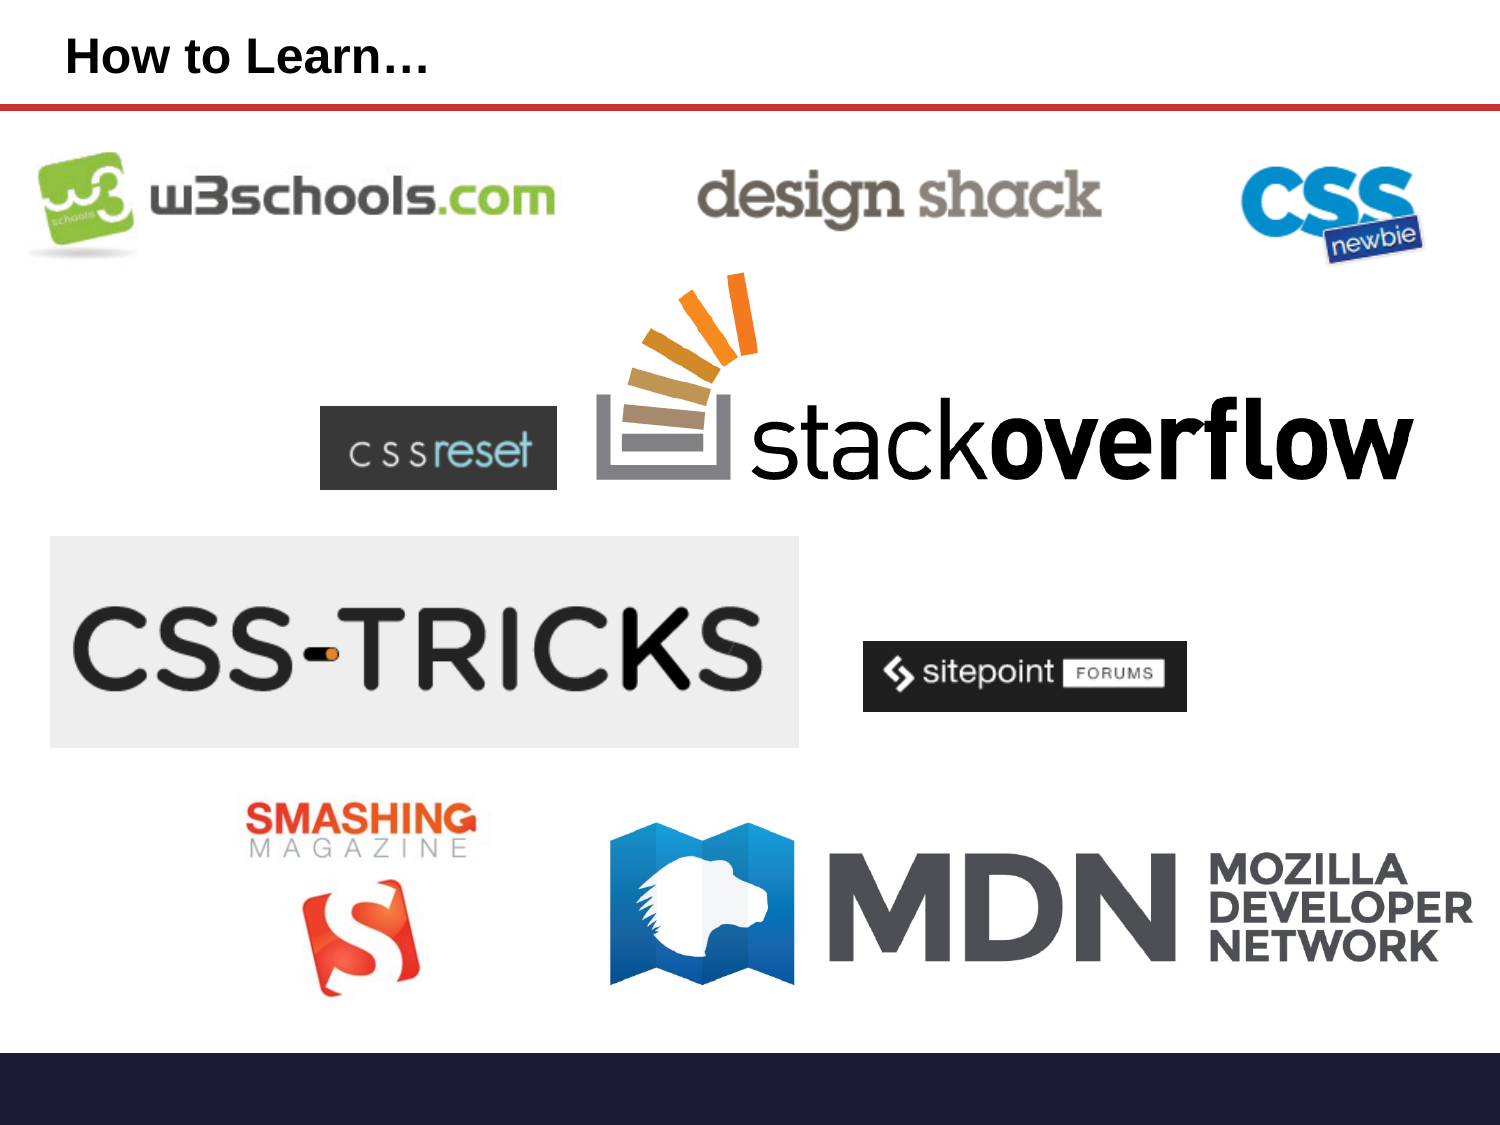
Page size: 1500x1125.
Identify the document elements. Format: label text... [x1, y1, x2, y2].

picture [585, 791, 1499, 1020]
picture [320, 406, 557, 490]
picture [201, 760, 521, 1034]
picture [863, 641, 1187, 712]
picture [49, 536, 799, 748]
text_box How to Learn… [49, 16, 913, 91]
picture [0, 115, 1499, 514]
